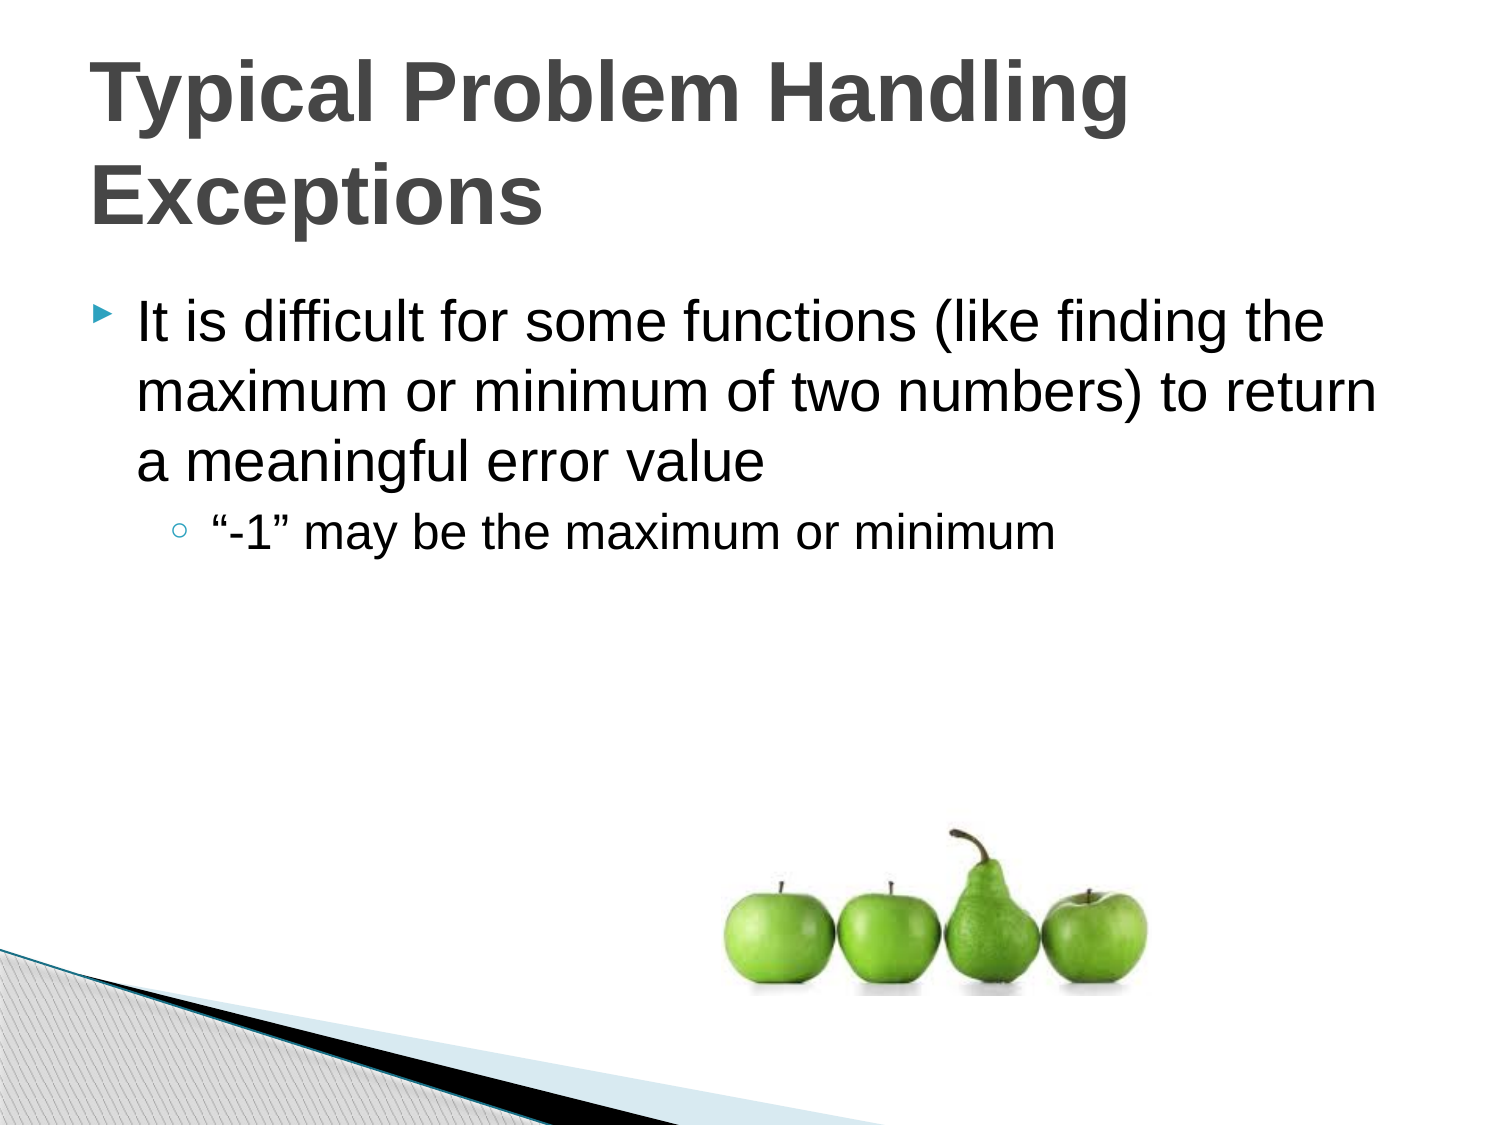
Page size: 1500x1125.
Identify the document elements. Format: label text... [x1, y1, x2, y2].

picture [721, 709, 1152, 997]
list It is difficult for some functions (like finding the maximum or minimum of two numbers) to return a meaningful error value “-1” may be the maximum or minimum [75, 276, 1425, 1019]
title Typical Problem Handling Exceptions [75, 45, 1425, 233]
